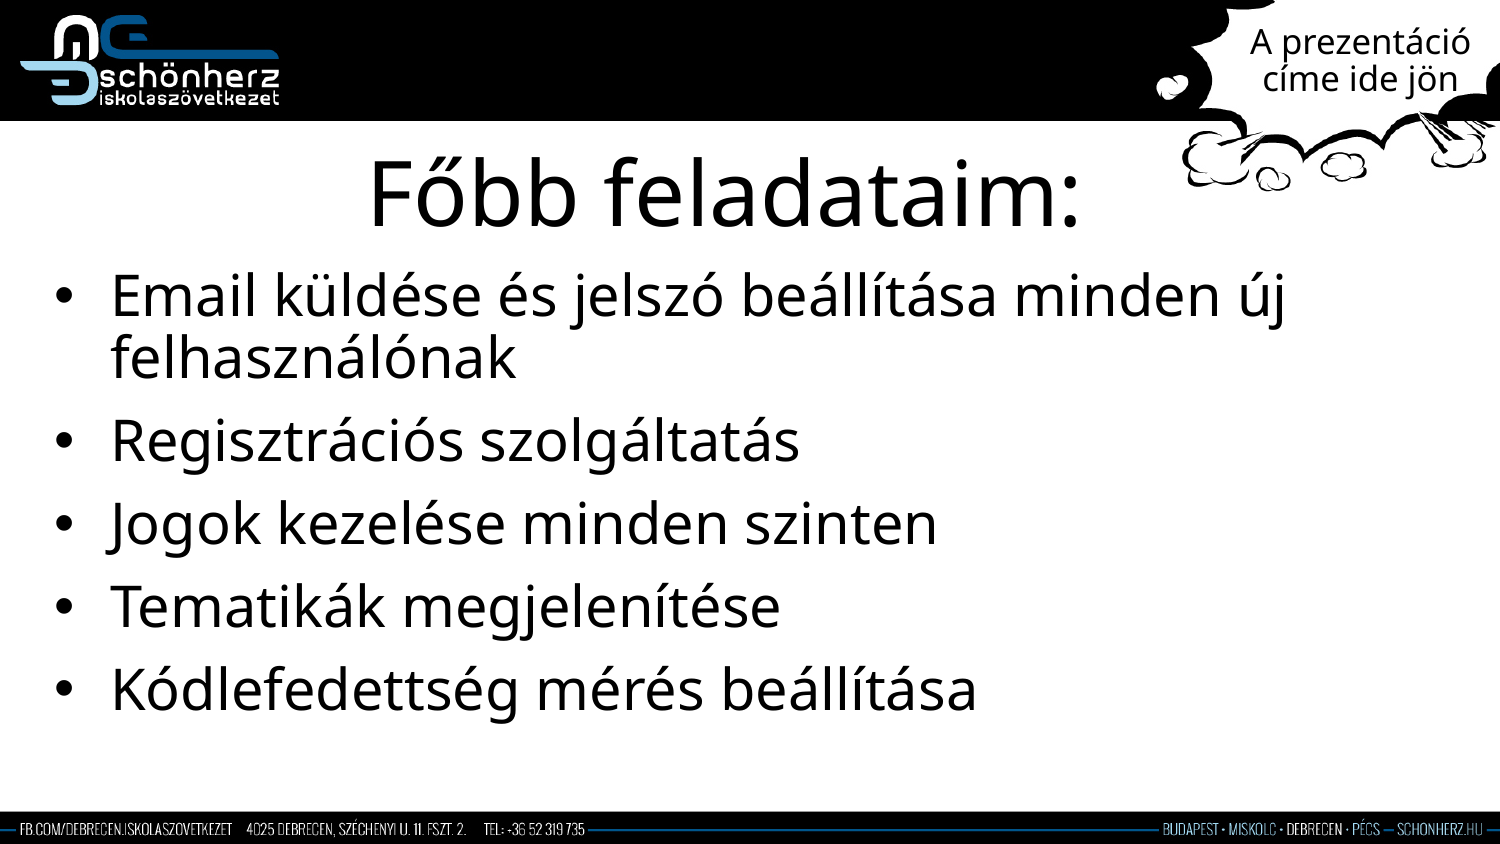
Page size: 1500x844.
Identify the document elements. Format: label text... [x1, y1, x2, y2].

subtitle Főbb feladataim: Email küldése és jelszó beállítása minden új felhasználónak Regisztrációs szolgáltatás Jogok kezelése minden szinten Tematikák megjelenítése Kódlefedettség mérés beállítása [39, 140, 1412, 736]
picture [0, 0, 1500, 844]
title A prezentáció címe ide jön [1233, 11, 1488, 107]
